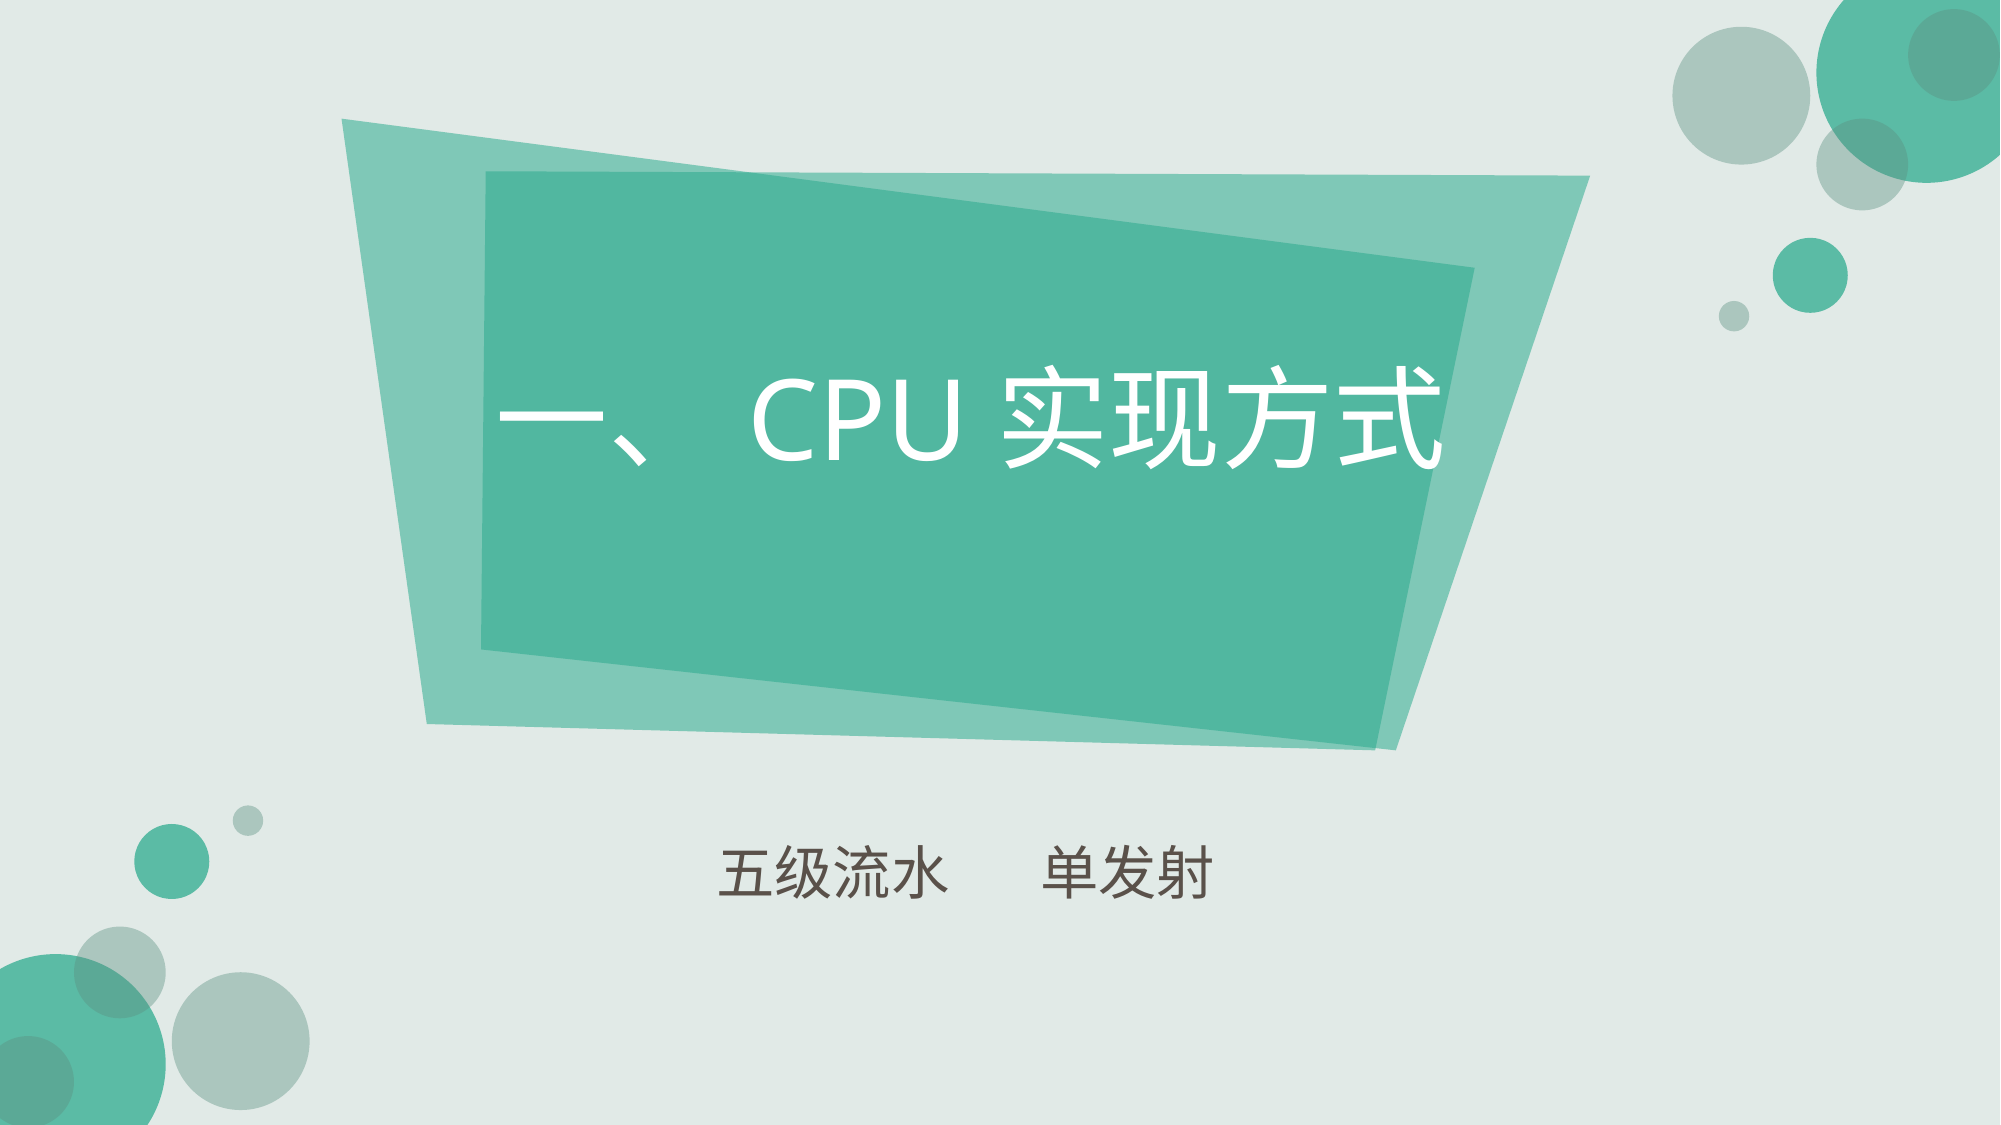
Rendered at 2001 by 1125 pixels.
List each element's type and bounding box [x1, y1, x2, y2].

text_box [341, 118, 1591, 925]
text_box [1672, 0, 2000, 332]
text_box [0, 805, 310, 1125]
